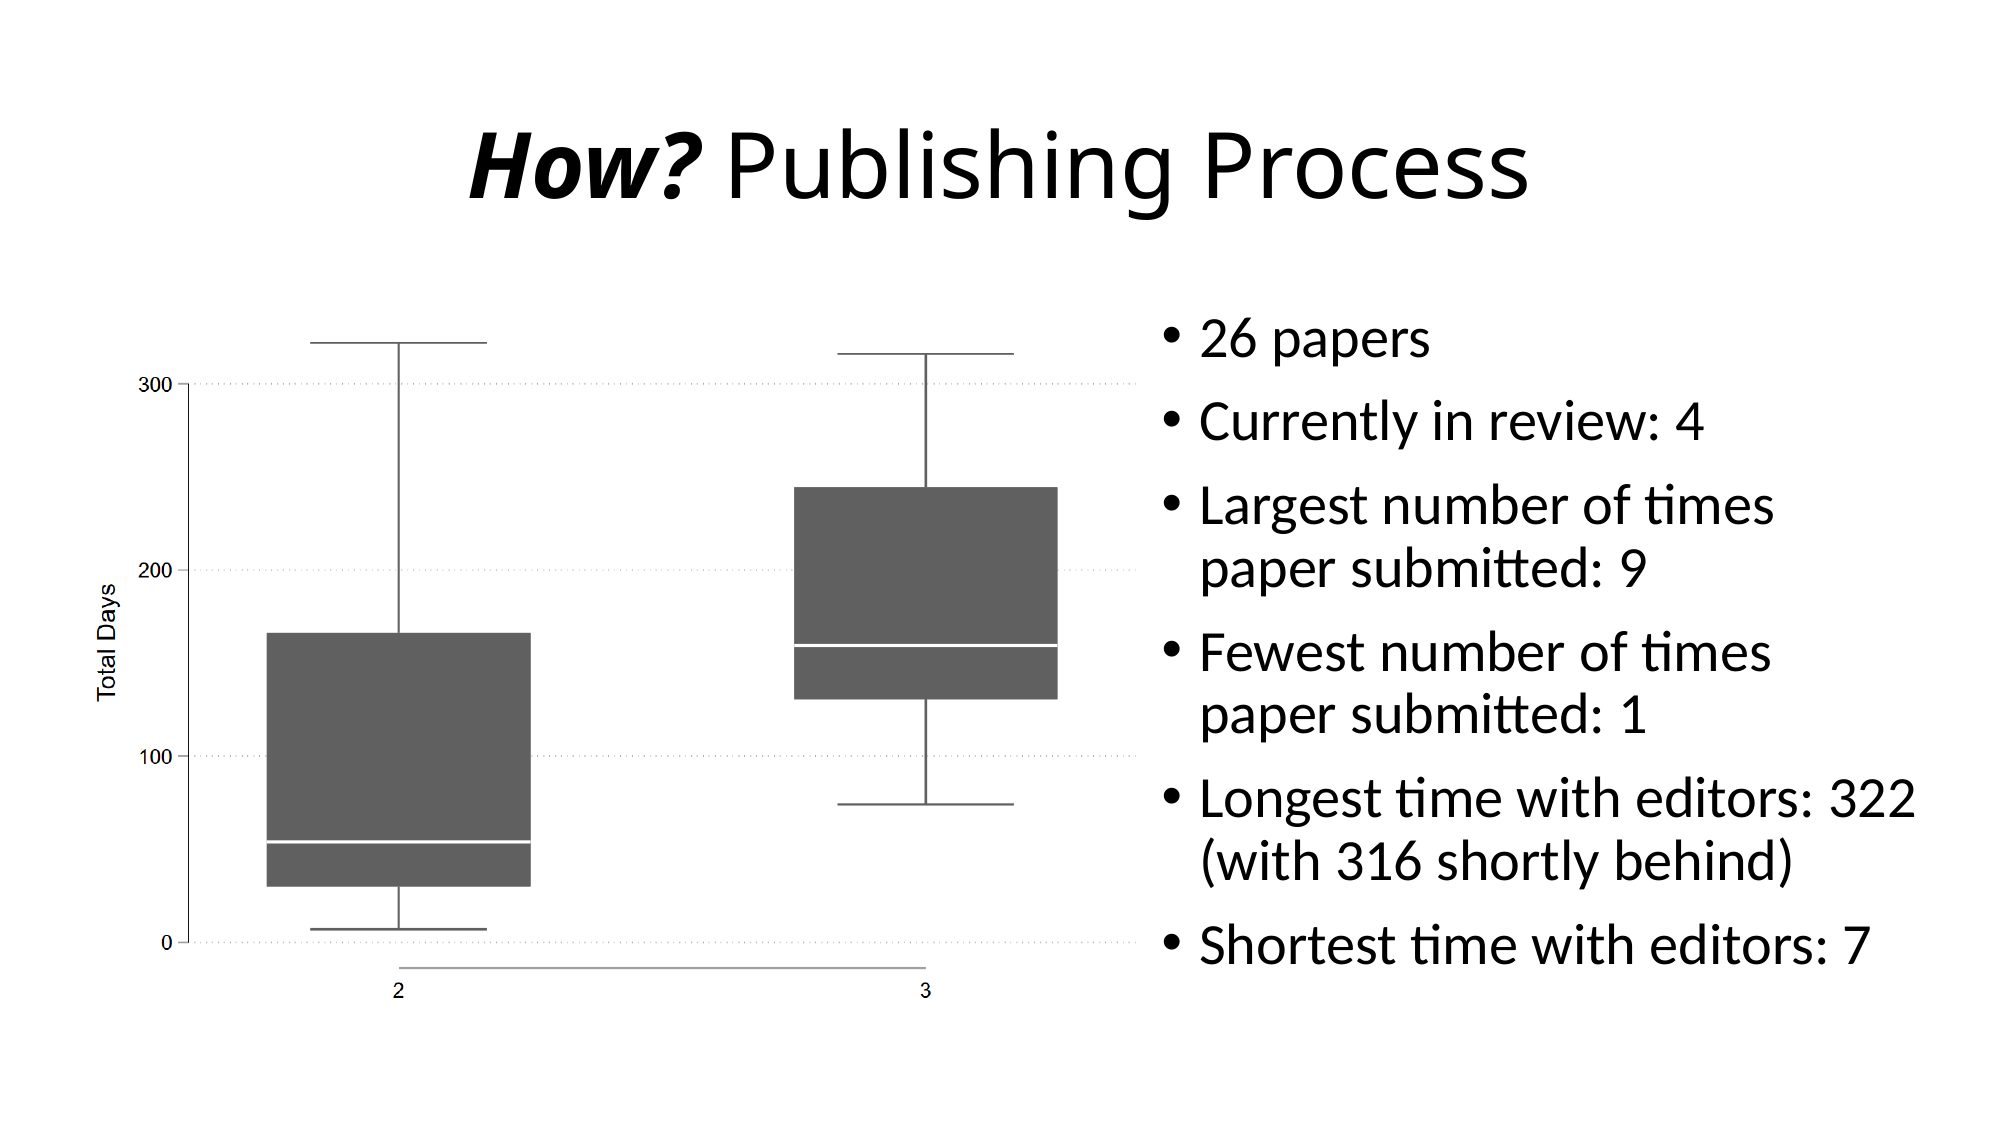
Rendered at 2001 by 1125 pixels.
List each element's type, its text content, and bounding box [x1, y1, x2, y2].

list 26 papers Currently in review: 4 Largest number of times paper submitted: 9 Fewest number of times paper submitted: 1 Longest time with editors: 322 (with 316 shortly behind) Shortest time with editors: 7 [1146, 299, 1933, 1066]
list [67, 299, 1147, 1014]
title How? Publishing Process [137, 59, 1863, 278]
